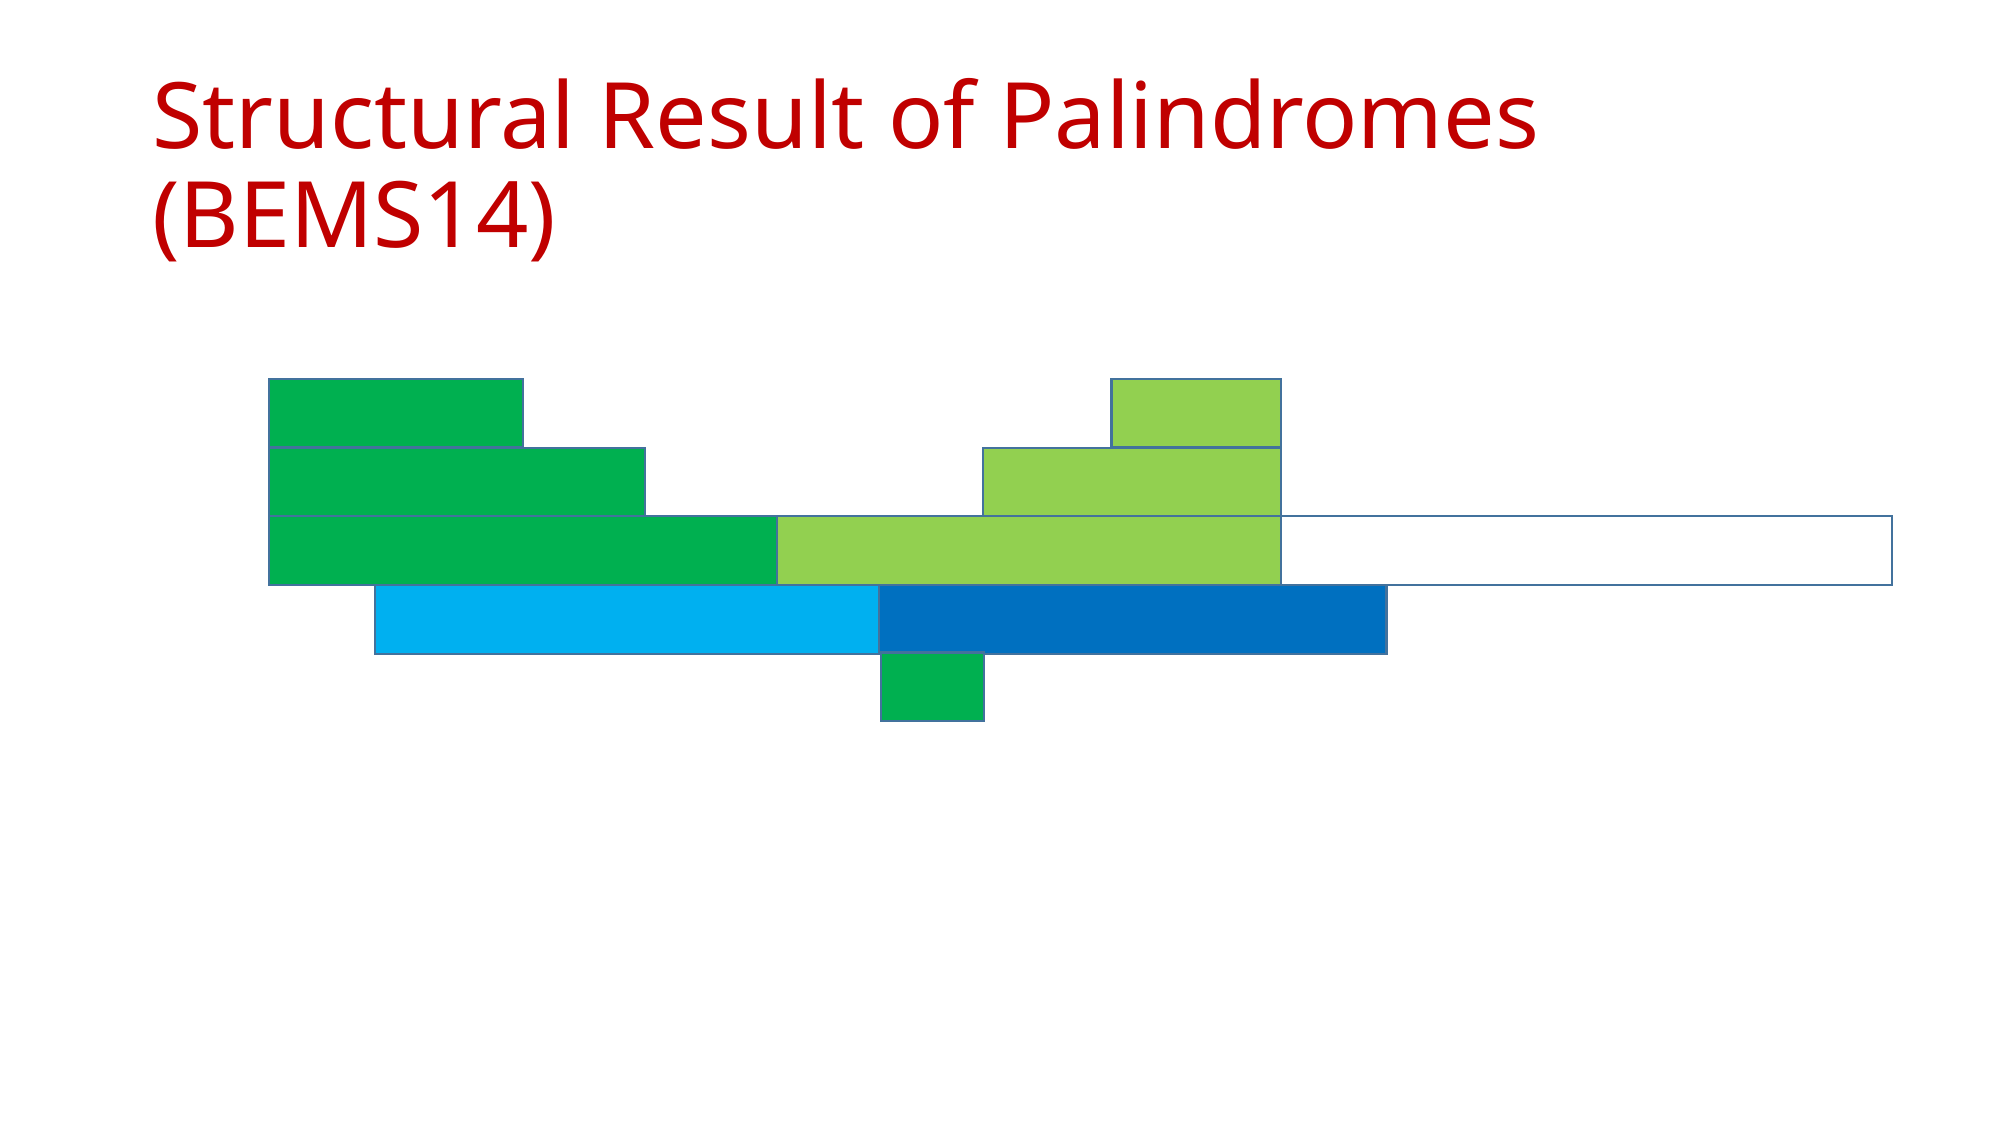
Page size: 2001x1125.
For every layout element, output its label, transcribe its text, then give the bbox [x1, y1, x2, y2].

text_box [268, 378, 524, 448]
title Structural Result of Palindromes (BEMS14) [137, 59, 1863, 278]
text_box [880, 651, 985, 722]
text_box [776, 515, 1282, 586]
text_box [268, 515, 776, 586]
text_box [1110, 378, 1282, 448]
text_box [374, 584, 878, 655]
text_box [1282, 515, 1893, 586]
text_box [268, 447, 646, 517]
text_box [982, 447, 1282, 517]
text_box [878, 584, 1388, 655]
